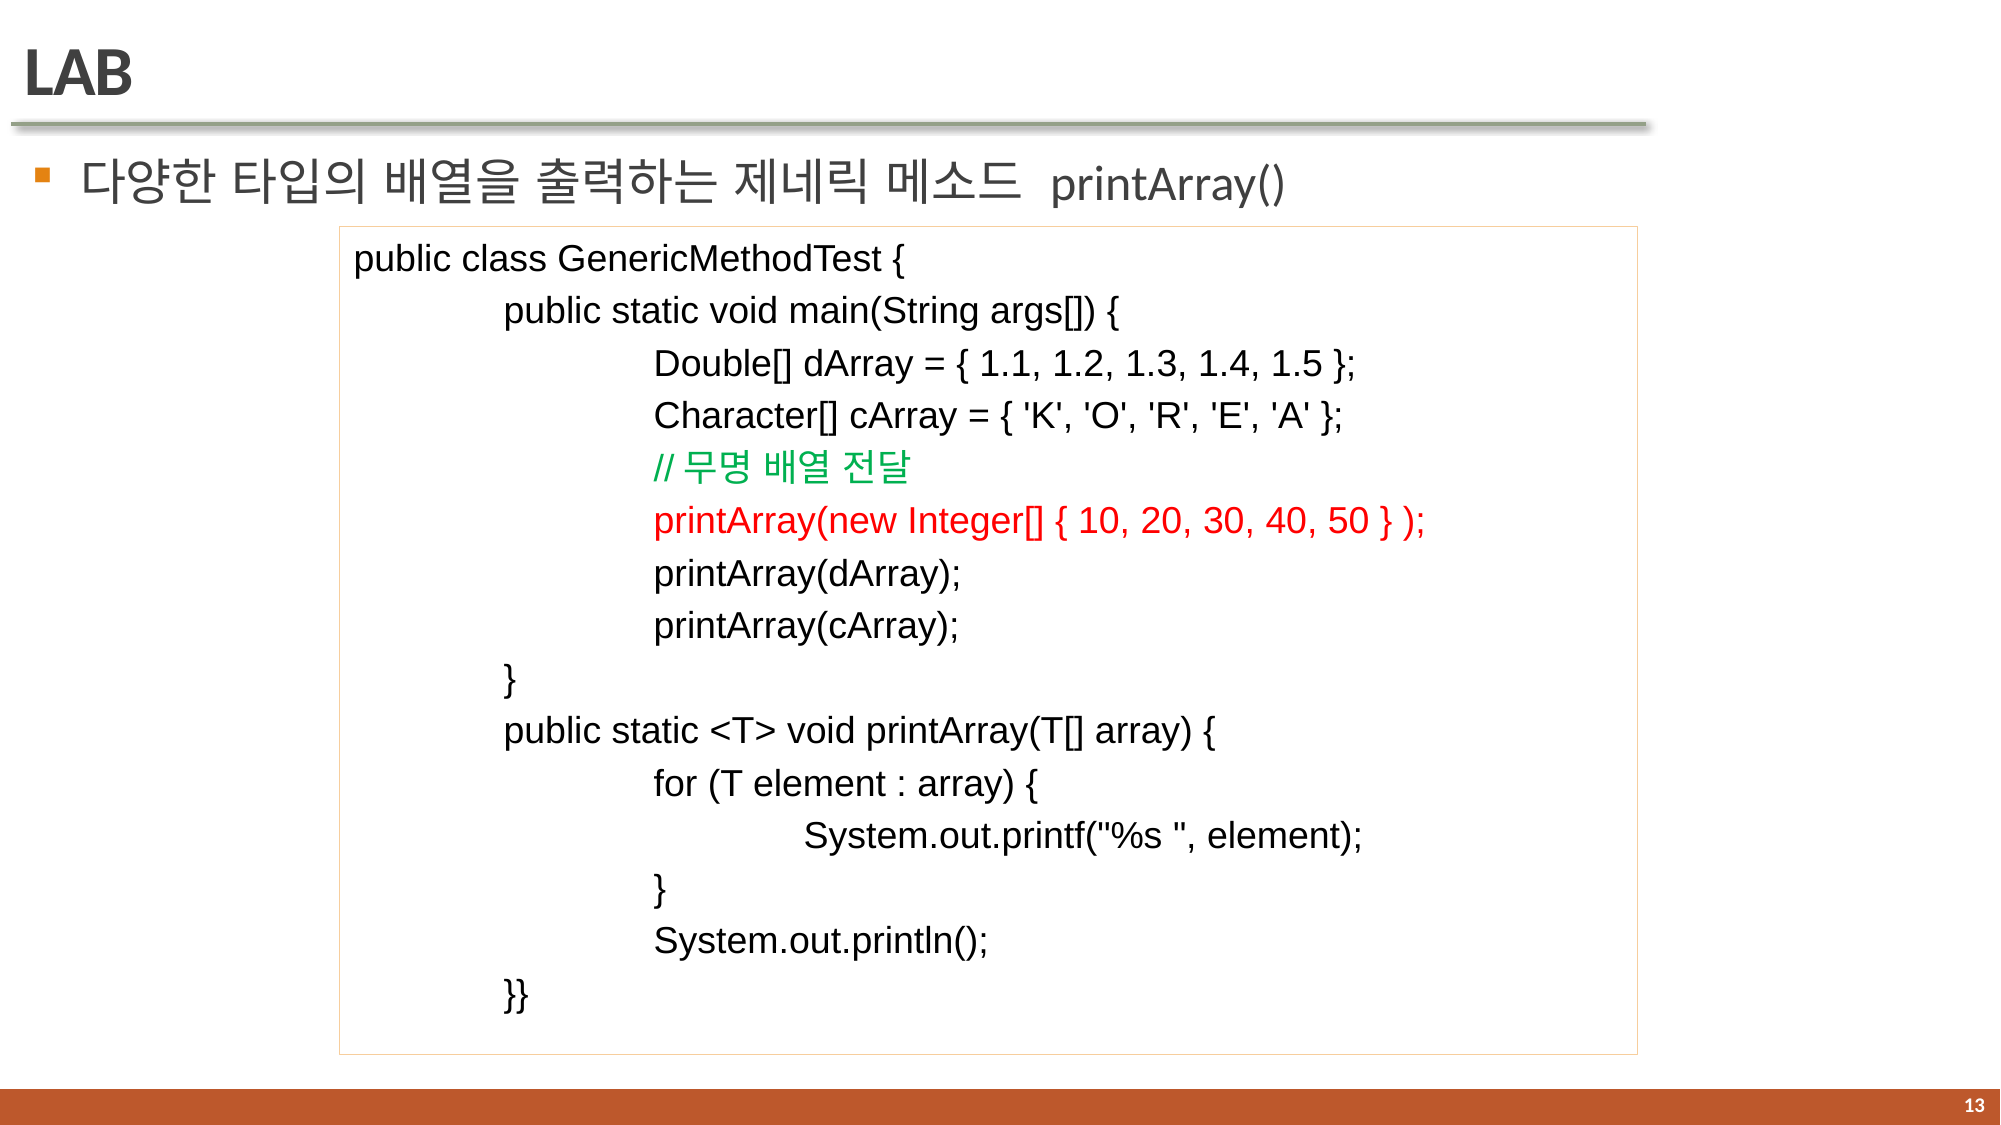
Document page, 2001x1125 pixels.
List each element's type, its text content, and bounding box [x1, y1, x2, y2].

slide_number 12 [1784, 1083, 2000, 1125]
list 다양한 타입의 배열을 출력하는 제네릭 메소드 printArray() [31, 149, 1945, 1067]
title LAB [9, 17, 1660, 118]
text_box public class GenericMethodTest { public static void main(String args[]) { Double[] dArray = { 1.1, 1.2, 1.3, 1.4, 1.5 }; Character[] cArray = { 'K', 'O', 'R', 'E', 'A' }; //무명 배열 전달 printArray(new Integer[] { 10, 20, 30, 40, 50 } ); printArray(dArray); printArray(cArray); } public static <T> void printArray(T[] array) { for (T element : array) { System.out.printf("%s ", element); } System.out.println(); }} [338, 225, 1638, 1055]
